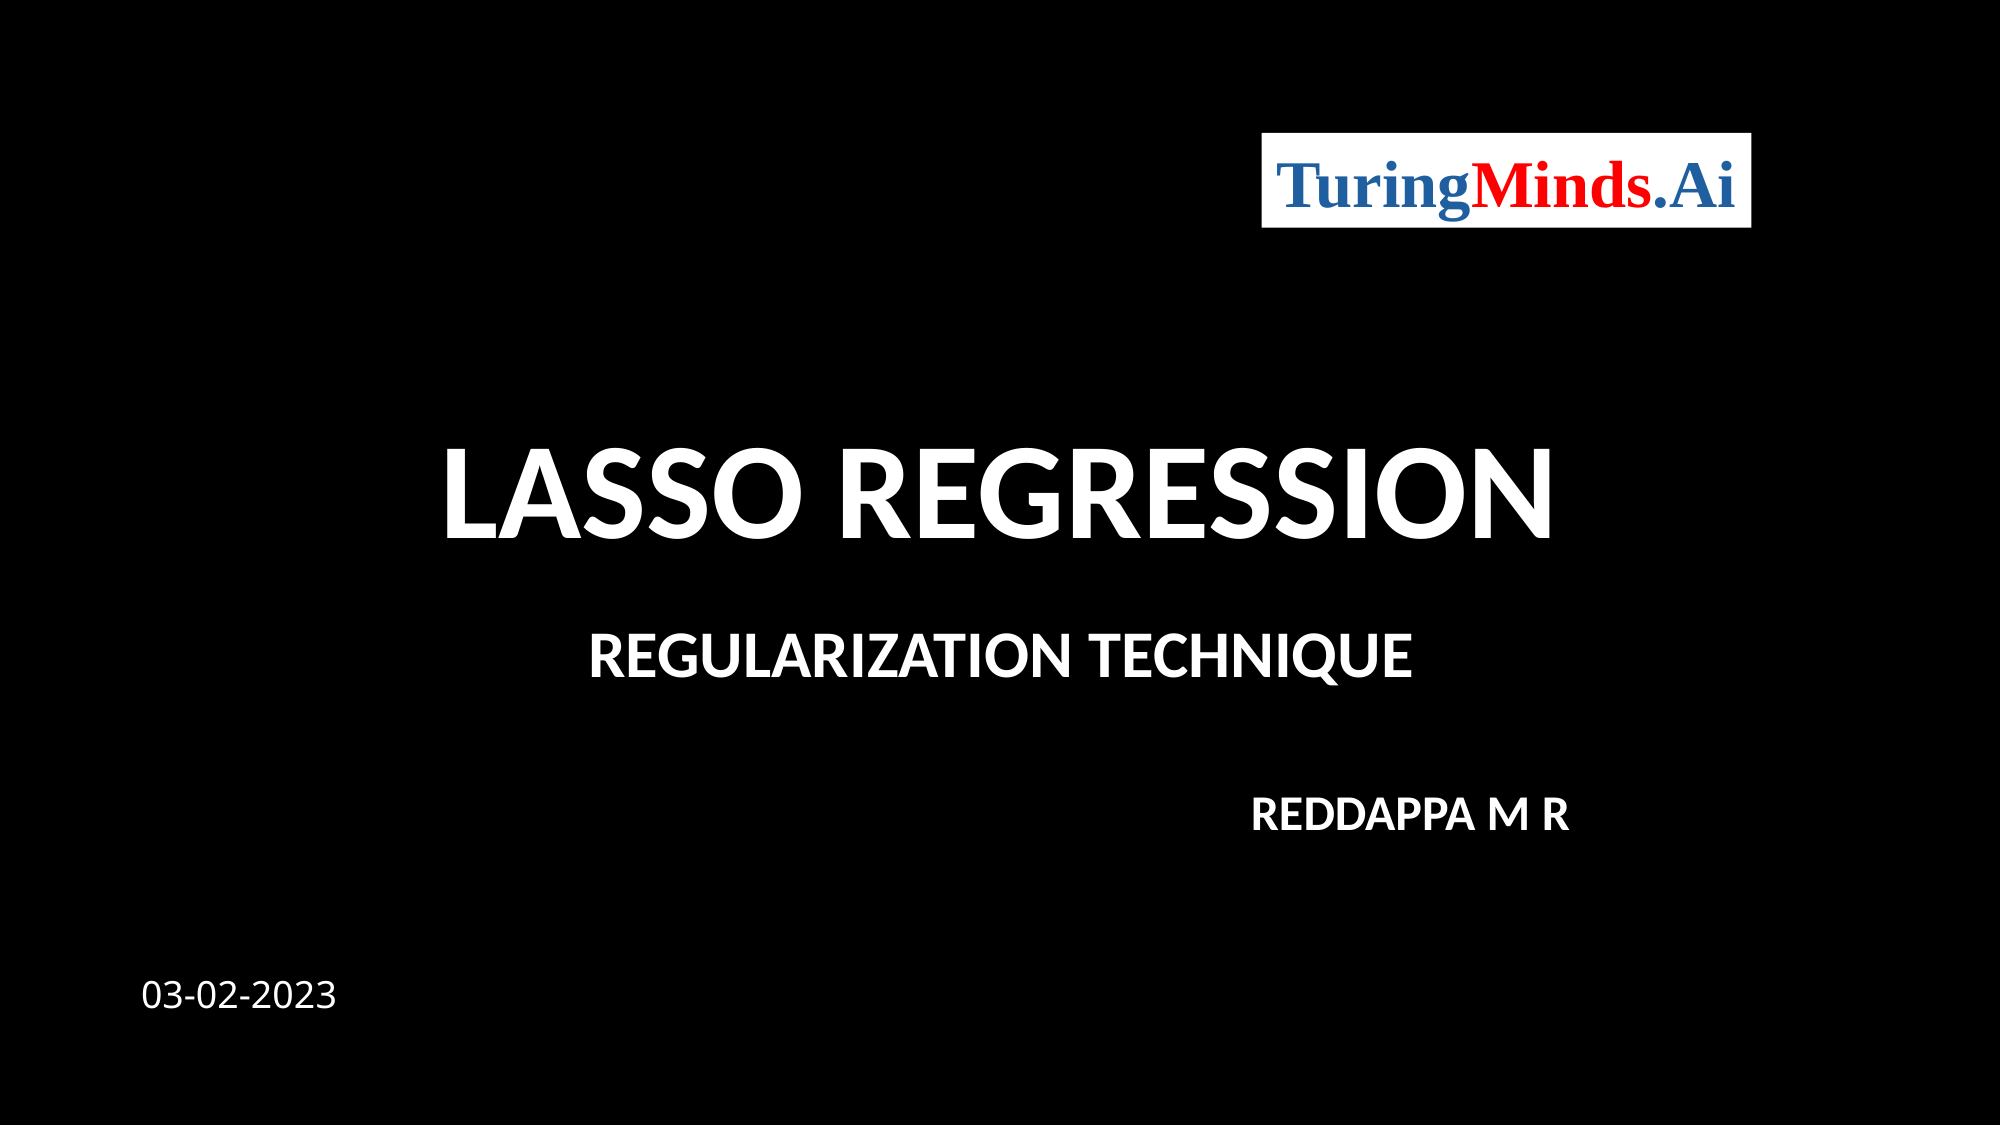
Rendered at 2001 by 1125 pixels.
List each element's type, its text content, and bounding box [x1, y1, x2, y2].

title LASSO REGRESSION [249, 376, 1750, 576]
text_box 03-02-2023 [126, 963, 533, 1024]
text_box REDDAPPA M R [1236, 772, 1716, 848]
text_box TuringMinds.Ai [1261, 132, 1752, 228]
subtitle REGULARIZATION TECHNIQUE [251, 586, 1752, 859]
